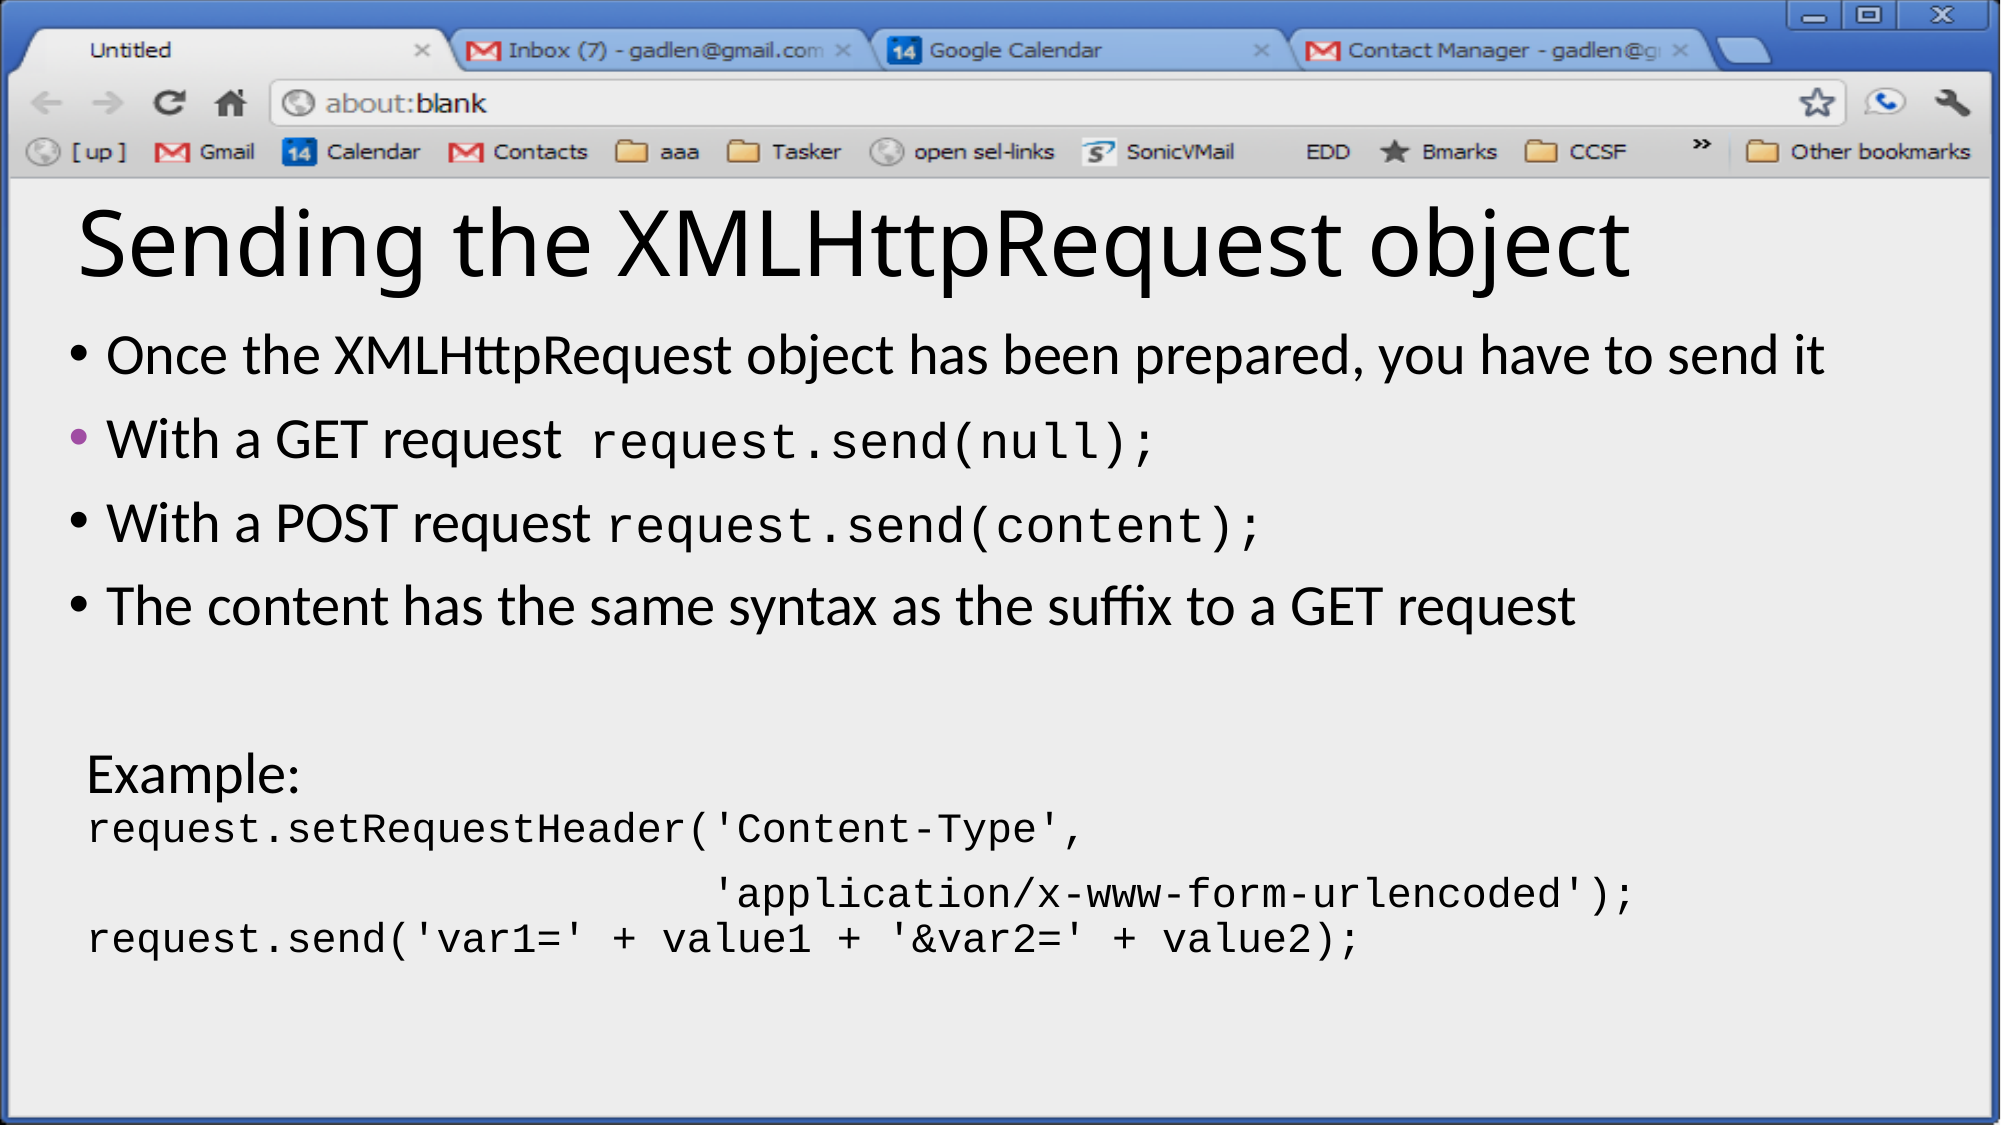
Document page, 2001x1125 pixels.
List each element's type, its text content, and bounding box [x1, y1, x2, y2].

title Sending the XMLHttpRequest object [62, 178, 1861, 315]
picture [0, 0, 2001, 1125]
list Once the XMLHttpRequest object has been prepared, you have to send it With a GET request request.send(null); With a POST request request.send(content); The content has the same syntax as the suffix to a GET request Example: request.setRequestHeader('Content-Type', 'application/x-www-form-urlencoded'); request.send('var1=' + value1 + '&var2=' + value2); [53, 316, 1861, 1103]
